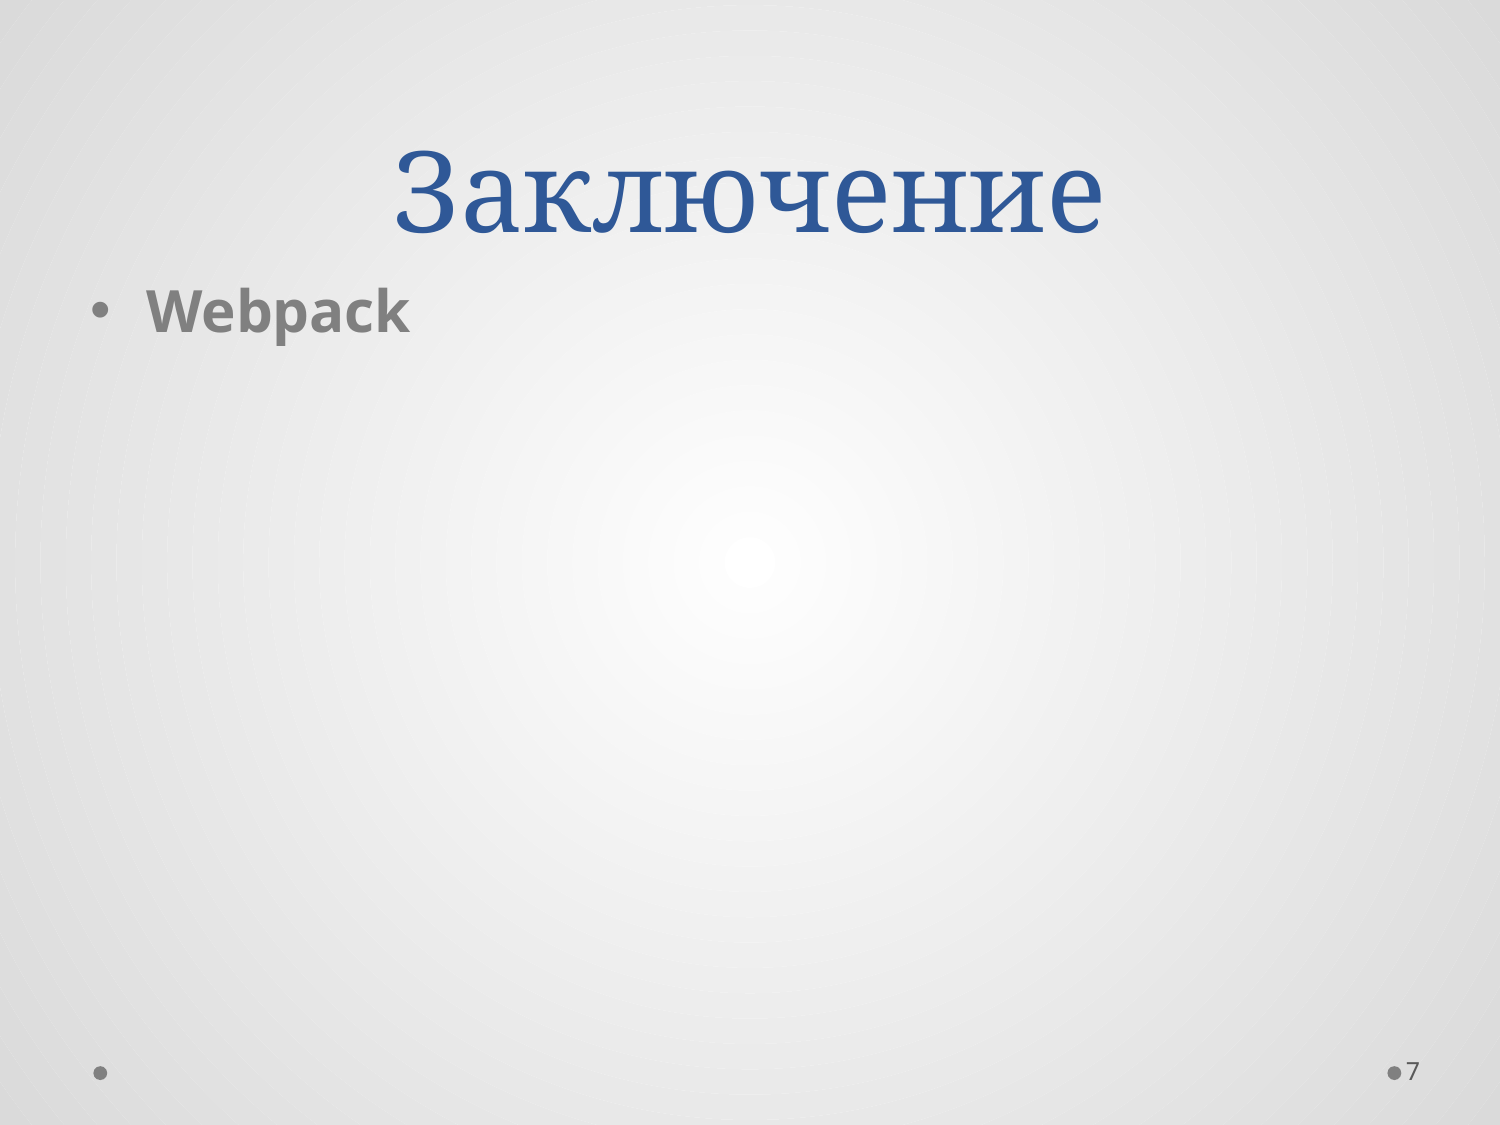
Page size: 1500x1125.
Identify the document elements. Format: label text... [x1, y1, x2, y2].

slide_number 7 [1401, 1042, 1494, 1103]
list Webpack [75, 267, 1425, 1059]
title Заключение [75, 0, 1425, 263]
